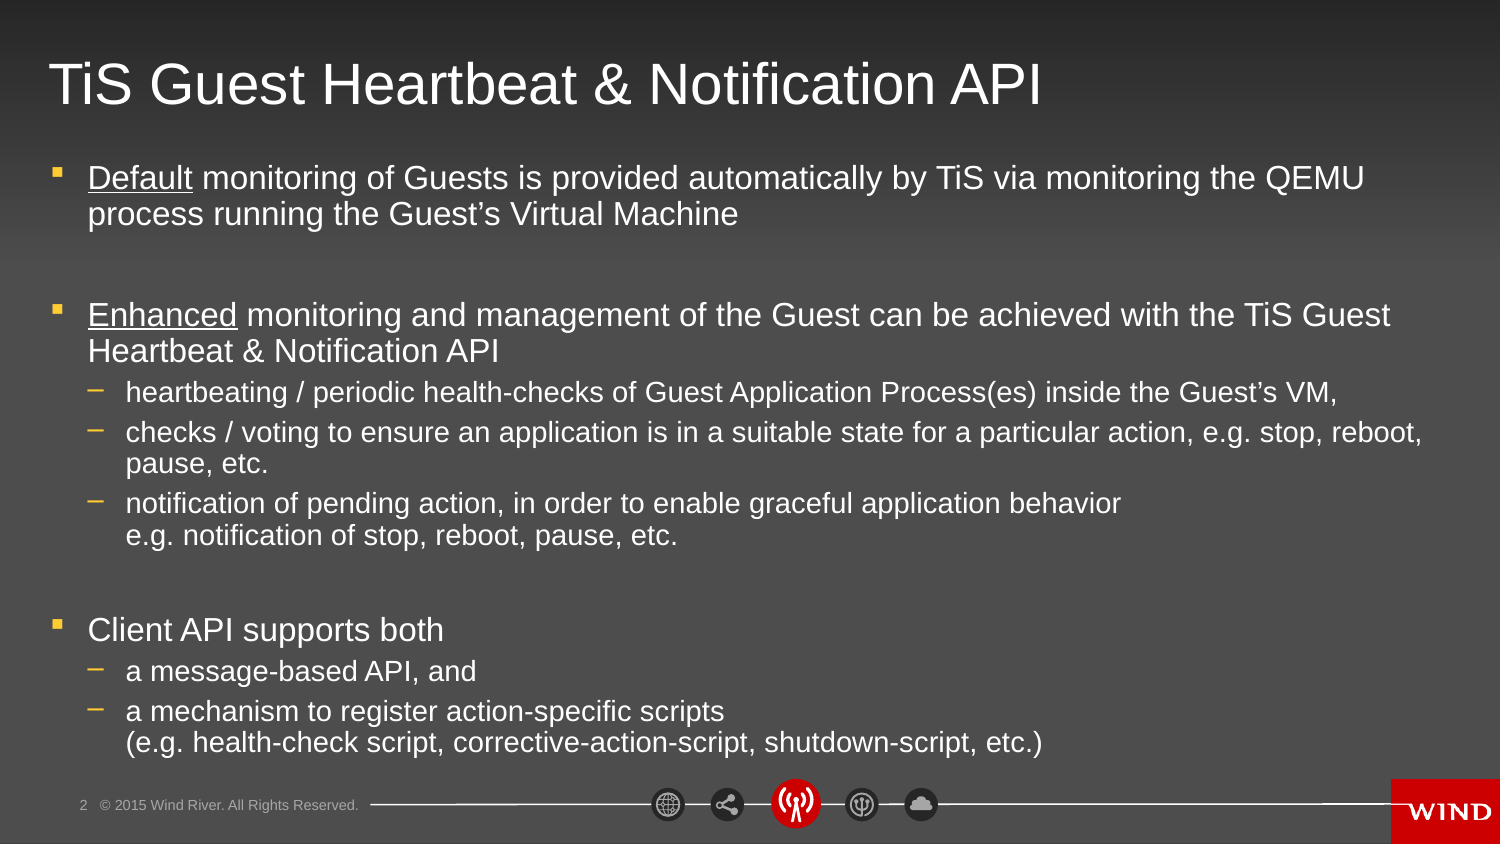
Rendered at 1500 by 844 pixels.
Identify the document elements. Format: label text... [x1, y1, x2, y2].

picture [1391, 779, 1500, 844]
title TiS Guest Heartbeat & Notification API [48, 56, 1455, 117]
list Default monitoring of Guests is provided automatically by TiS via monitoring the QEMU process running the Guest’s Virtual Machine Enhanced monitoring and management of the Guest can be achieved with the TiS Guest Heartbeat & Notification API heartbeating / periodic health-checks of Guest Application Process(es) inside the Guest’s VM, checks / voting to ensure an application is in a suitable state for a particular action, e.g. stop, reboot, pause, etc. notification of pending action, in order to enable graceful application behavior e.g. notification of stop, reboot, pause, etc. Client API supports both a message-based API, and a mechanism to register action-specific scripts (e.g. health-check script, corrective-action-script, shutdown-script, etc.) [49, 160, 1457, 763]
